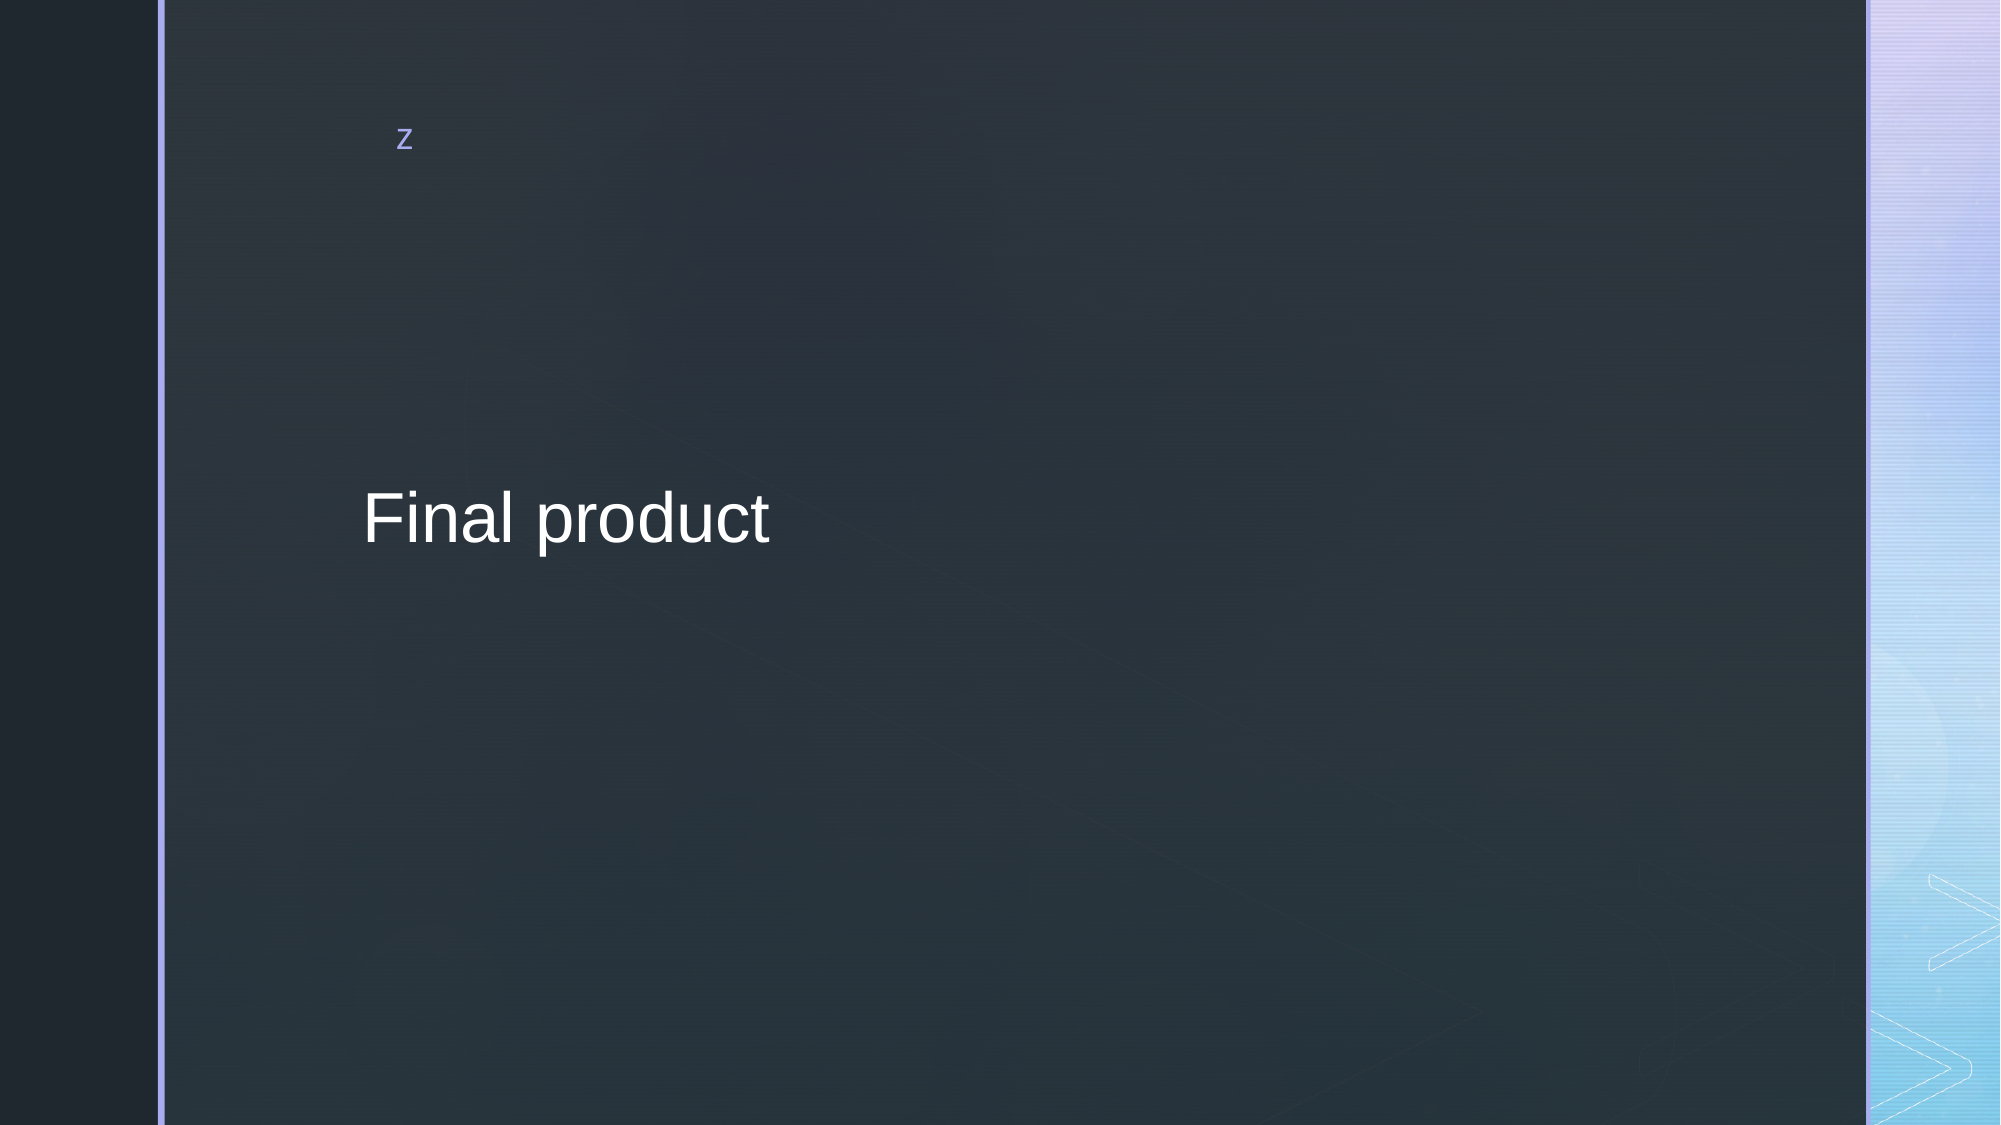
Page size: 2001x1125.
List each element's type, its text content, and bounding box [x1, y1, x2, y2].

title Final product [347, 474, 1653, 651]
picture [1871, 0, 2001, 1125]
